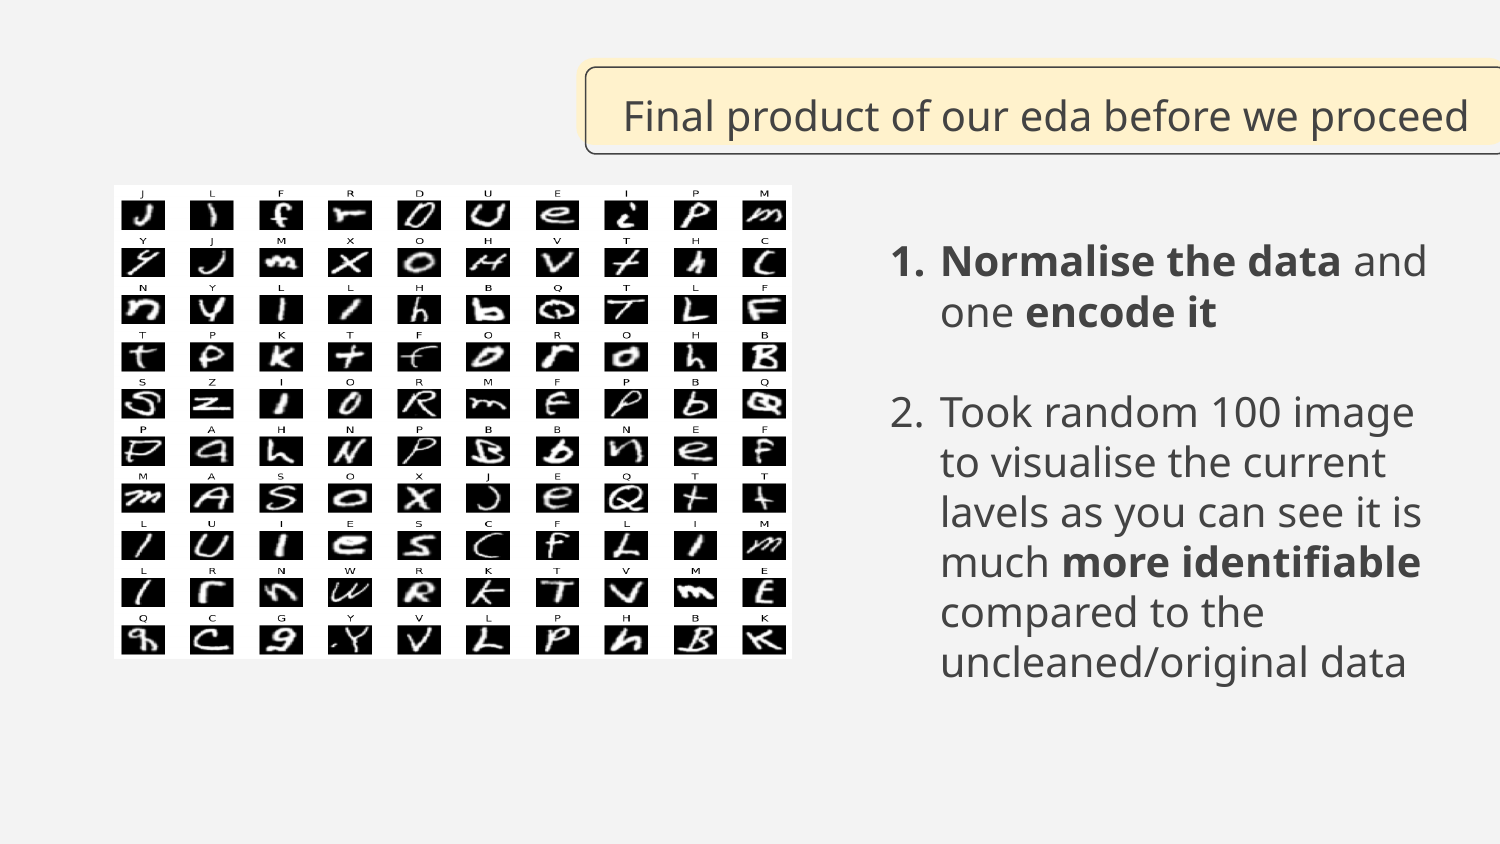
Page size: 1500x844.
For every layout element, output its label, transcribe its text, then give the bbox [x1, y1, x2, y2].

picture [113, 185, 792, 659]
title Final product of our eda before we proceed [595, 75, 1486, 154]
subtitle Normalise the data and one encode it Took random 100 image to visualise the current lavels as you can see it is much more identifiable compared to the uncleaned/original data [849, 168, 1470, 702]
